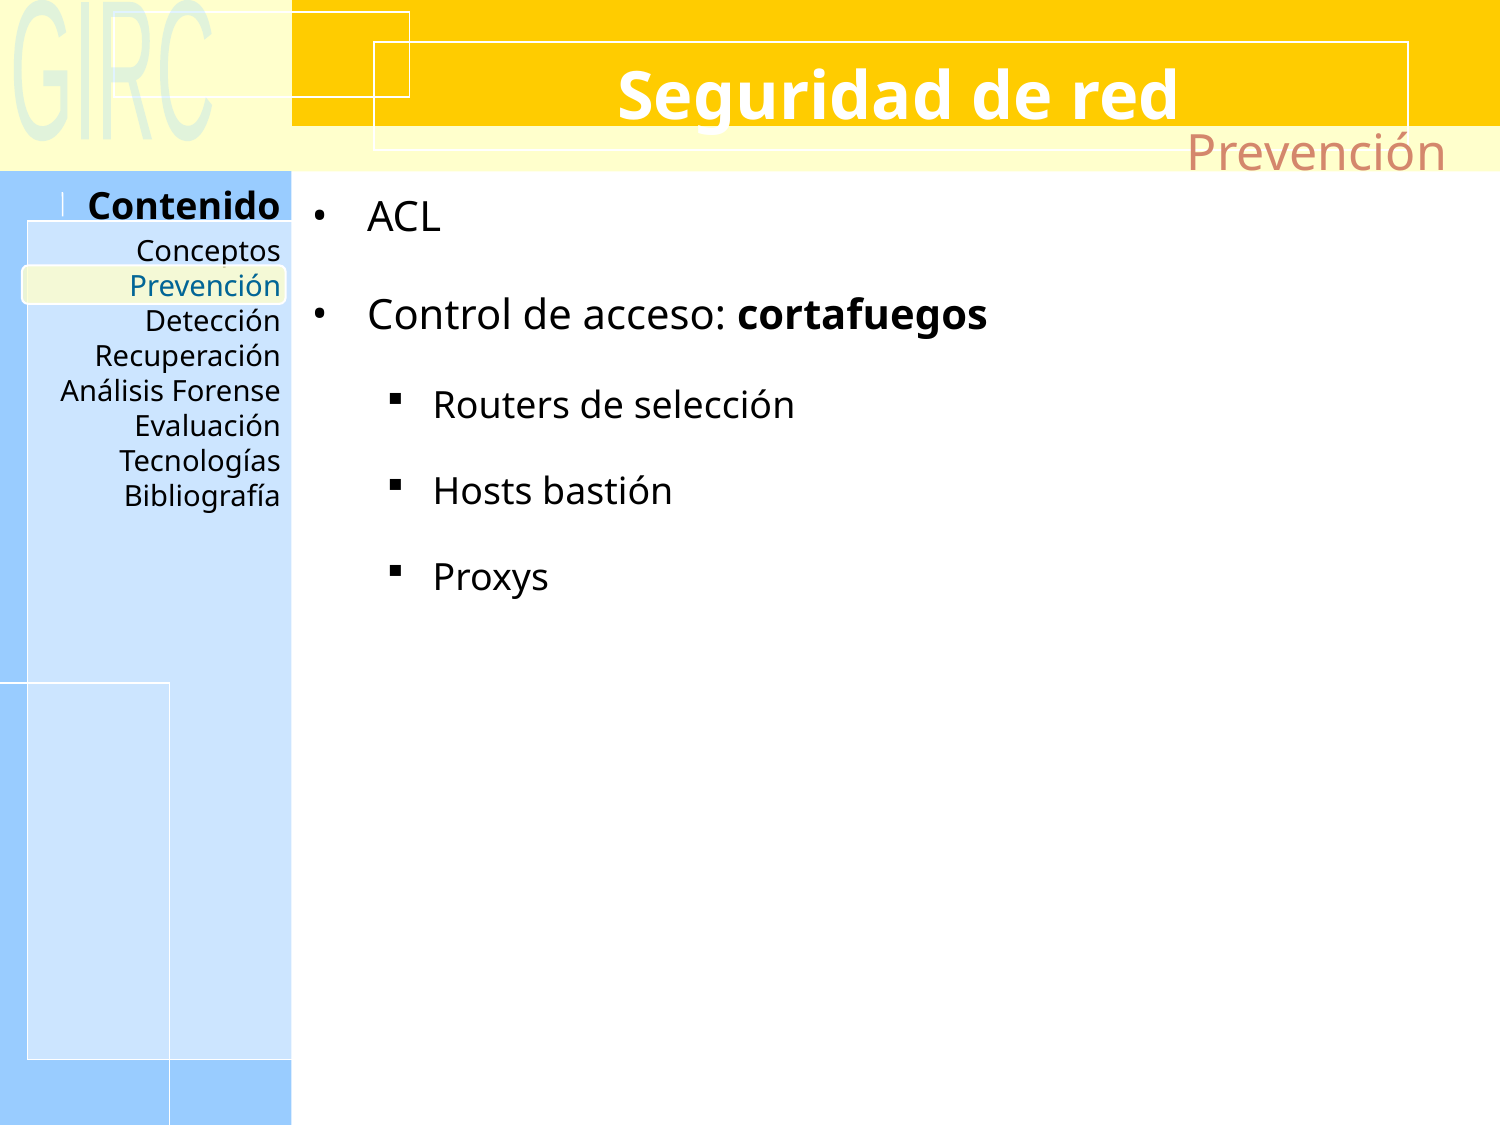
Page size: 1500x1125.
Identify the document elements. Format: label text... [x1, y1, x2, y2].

text_box [443, 338, 1334, 414]
text_box Prevención [292, 113, 1462, 199]
text_box ACL Control de acceso: cortafuegos Routers de selección Hosts bastión Proxys [297, 192, 1500, 1123]
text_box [20, 259, 296, 310]
text_box Seguridad de red [311, 33, 1488, 153]
